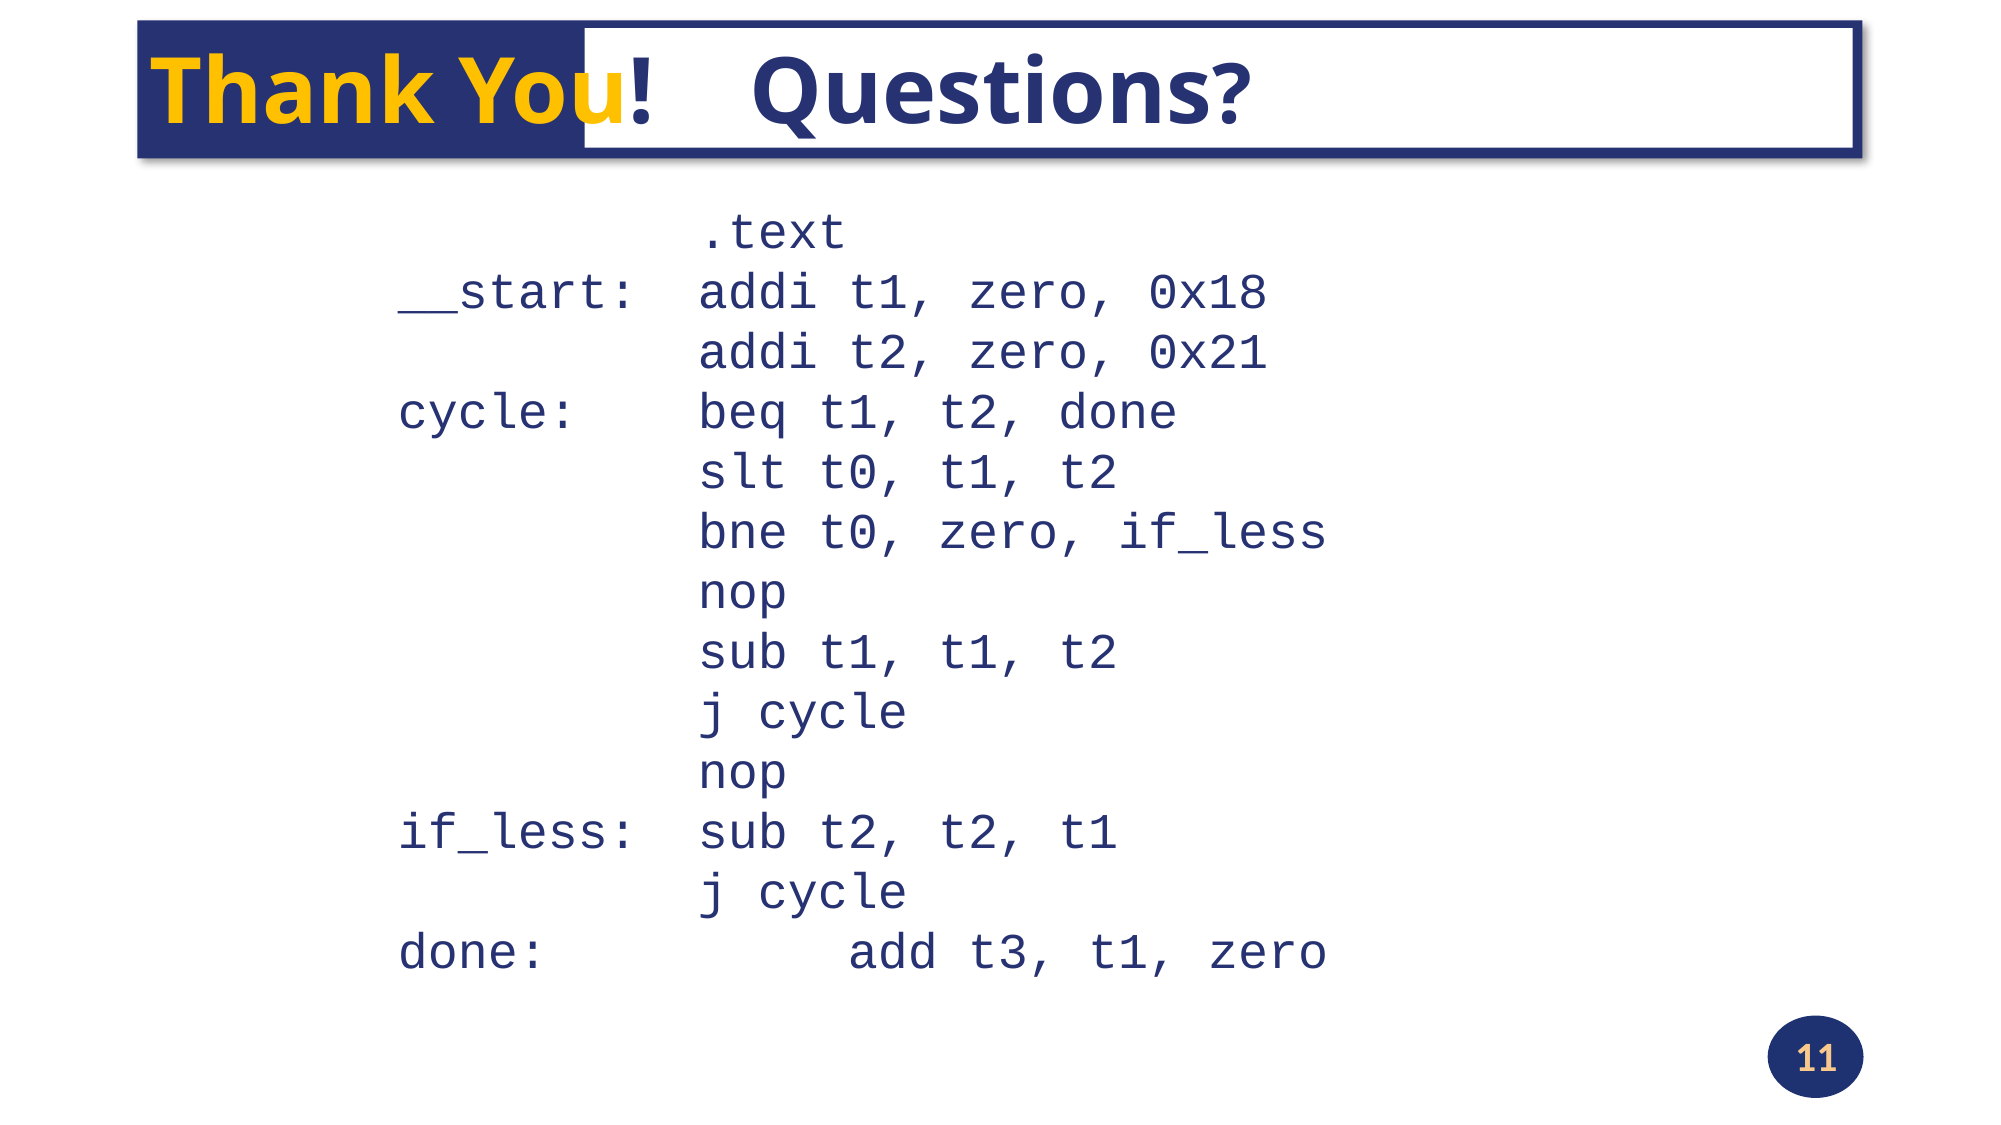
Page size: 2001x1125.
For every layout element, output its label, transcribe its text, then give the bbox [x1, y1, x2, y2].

text_box .text __start: addi t1, zero, 0x18 addi t2, zero, 0x21 cycle: beq t1, t2, done slt t0, t1, t2 bne t0, zero, if_less nop sub t1, t1, t2 j cycle nop if_less: sub t2, t2, t1 j cycle done: add t3, t1, zero [382, 156, 1618, 986]
slide_number 11 [1767, 1015, 1866, 1095]
title Thank You! Questions? [137, 17, 1863, 156]
